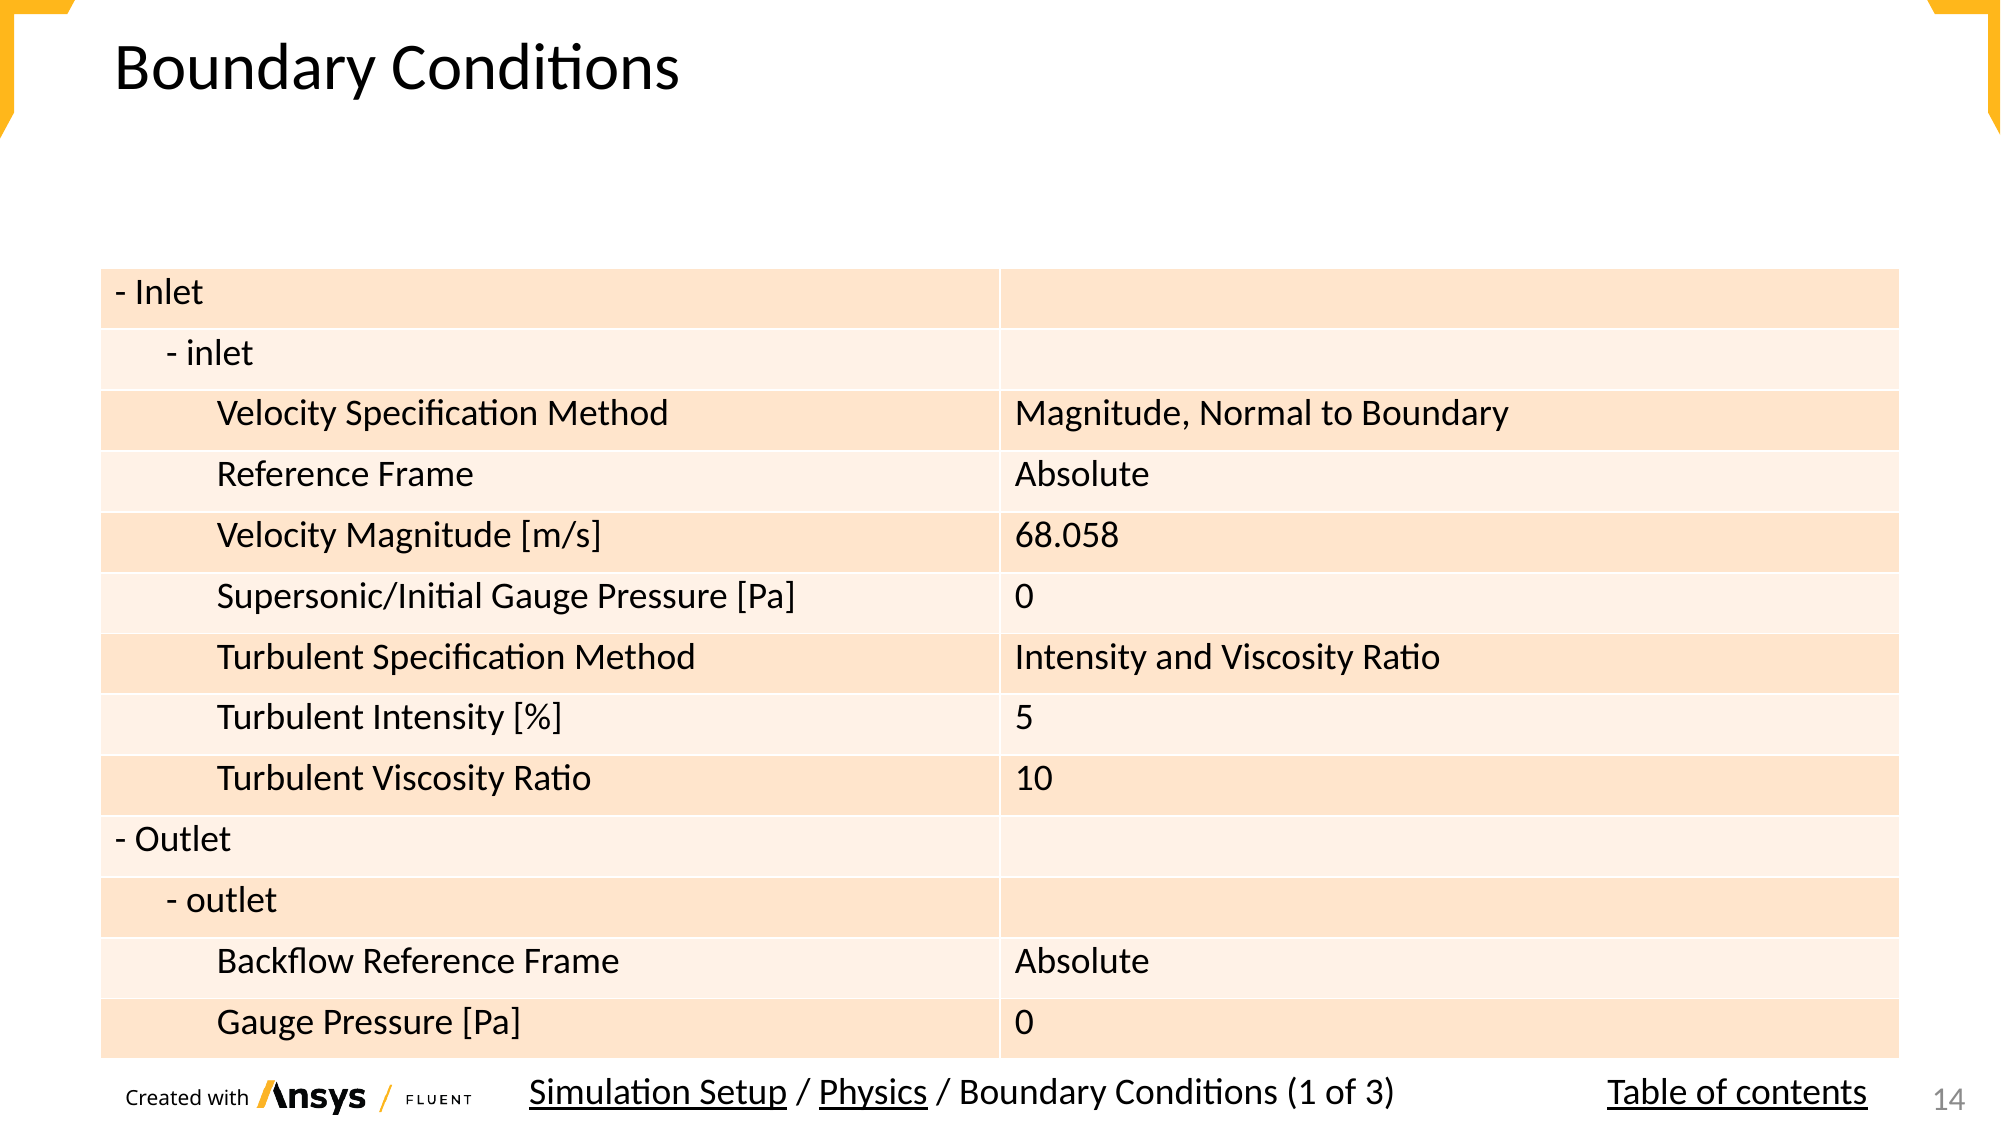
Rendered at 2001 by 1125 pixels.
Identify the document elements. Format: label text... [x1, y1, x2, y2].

table_header - Inlet [101, 269, 999, 328]
table_cell 0 [1001, 999, 1899, 1058]
slide_number 14 [1905, 1077, 1981, 1118]
table_cell 68.058 [1001, 513, 1899, 572]
table_cell Turbulent Viscosity Ratio [101, 756, 999, 815]
table_cell 0 [1001, 574, 1899, 633]
table_cell - outlet [101, 878, 999, 937]
table_cell Magnitude, Normal to Boundary [1001, 391, 1899, 450]
table_cell [1001, 330, 1899, 389]
table_cell Backflow Reference Frame [101, 939, 999, 998]
picture [256, 1080, 474, 1115]
table_cell - inlet [101, 330, 999, 389]
table_cell Absolute [1001, 939, 1899, 998]
table_cell Turbulent Intensity [%] [101, 695, 999, 754]
table_cell Velocity Specification Method [101, 391, 999, 450]
table_cell Gauge Pressure [Pa] [101, 999, 999, 1058]
table_cell Intensity and Viscosity Ratio [1001, 634, 1899, 693]
table_cell Reference Frame [101, 452, 999, 511]
table_cell [1001, 878, 1899, 937]
list Table of contents [1592, 1065, 1901, 1117]
table_cell Absolute [1001, 452, 1899, 511]
table_cell Turbulent Specification Method [101, 634, 999, 693]
table_cell - Outlet [101, 817, 999, 876]
table_cell 10 [1001, 756, 1899, 815]
table_header [1001, 269, 1899, 328]
list Simulation Setup / Physics / Boundary Conditions (1 of 3) [514, 1065, 1587, 1118]
table_cell [1001, 817, 1899, 876]
table_cell Supersonic/Initial Gauge Pressure [Pa] [101, 574, 999, 633]
title Boundary Conditions [99, 24, 1900, 95]
table_cell Velocity Magnitude [m/s] [101, 513, 999, 572]
table_cell 5 [1001, 695, 1899, 754]
